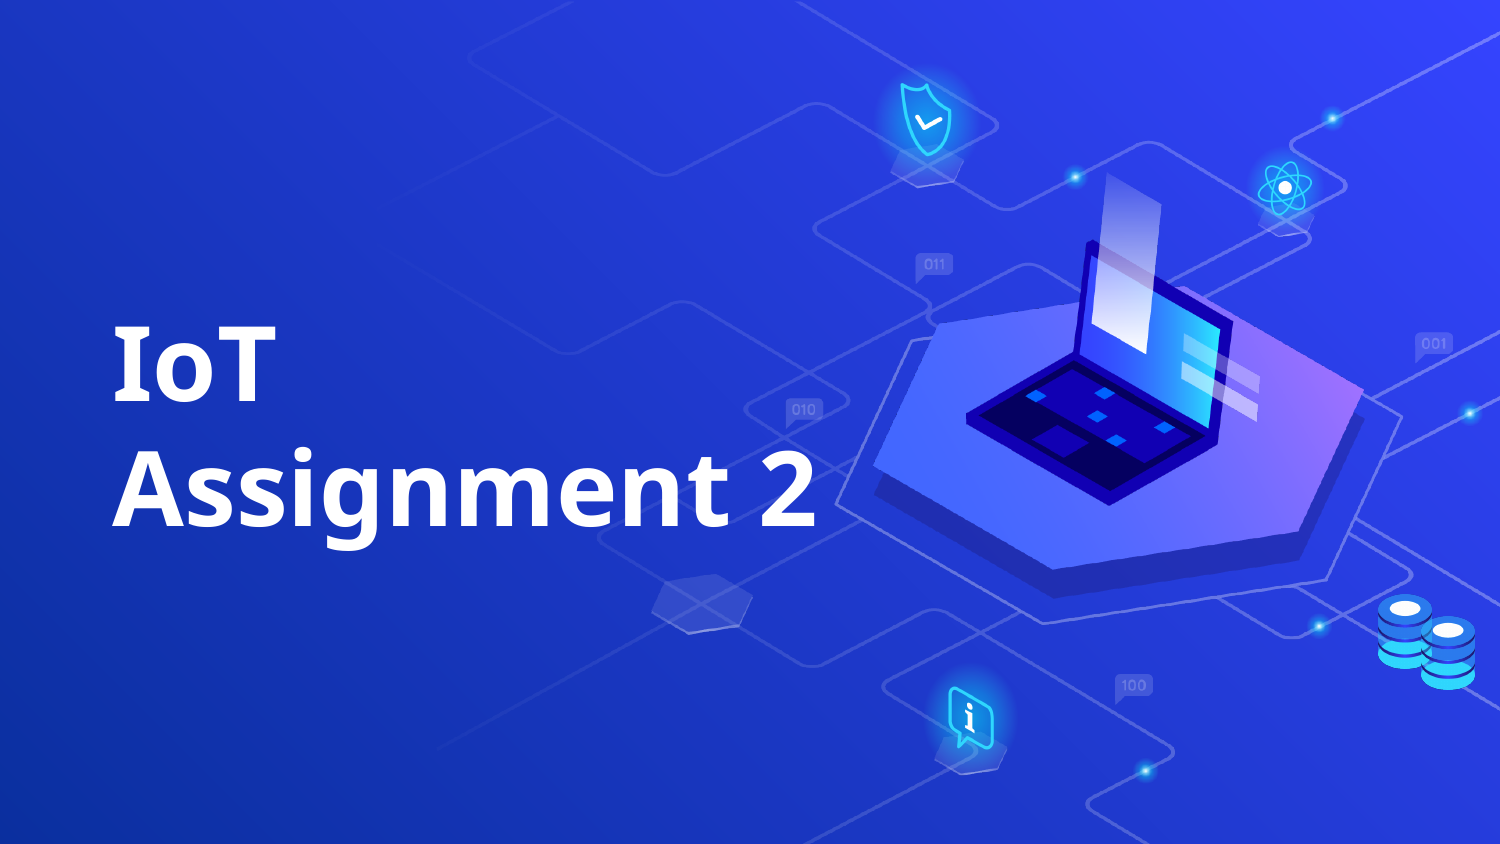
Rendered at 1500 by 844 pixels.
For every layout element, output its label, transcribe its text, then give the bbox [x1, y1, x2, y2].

title IoT Assignment 2 [112, 326, 858, 517]
picture [0, 0, 1500, 844]
